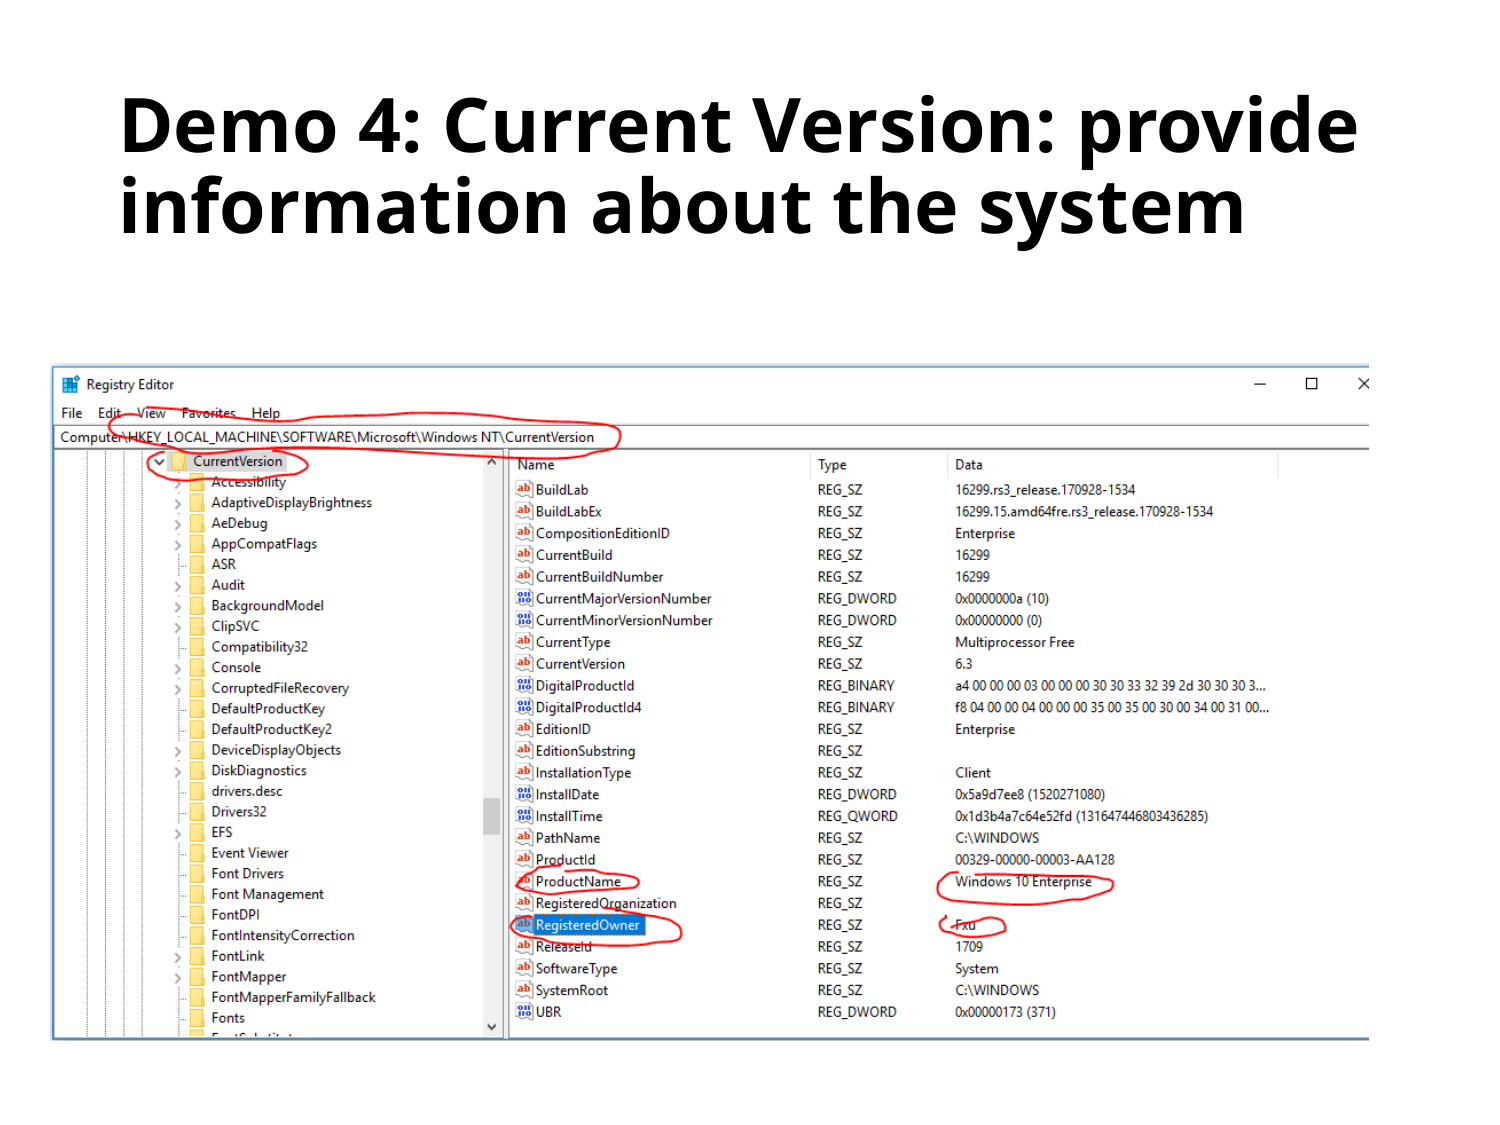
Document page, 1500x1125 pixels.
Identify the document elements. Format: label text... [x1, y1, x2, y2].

picture [50, 363, 1369, 1041]
title Demo 4: Current Version: provide information about the system [103, 59, 1397, 278]
